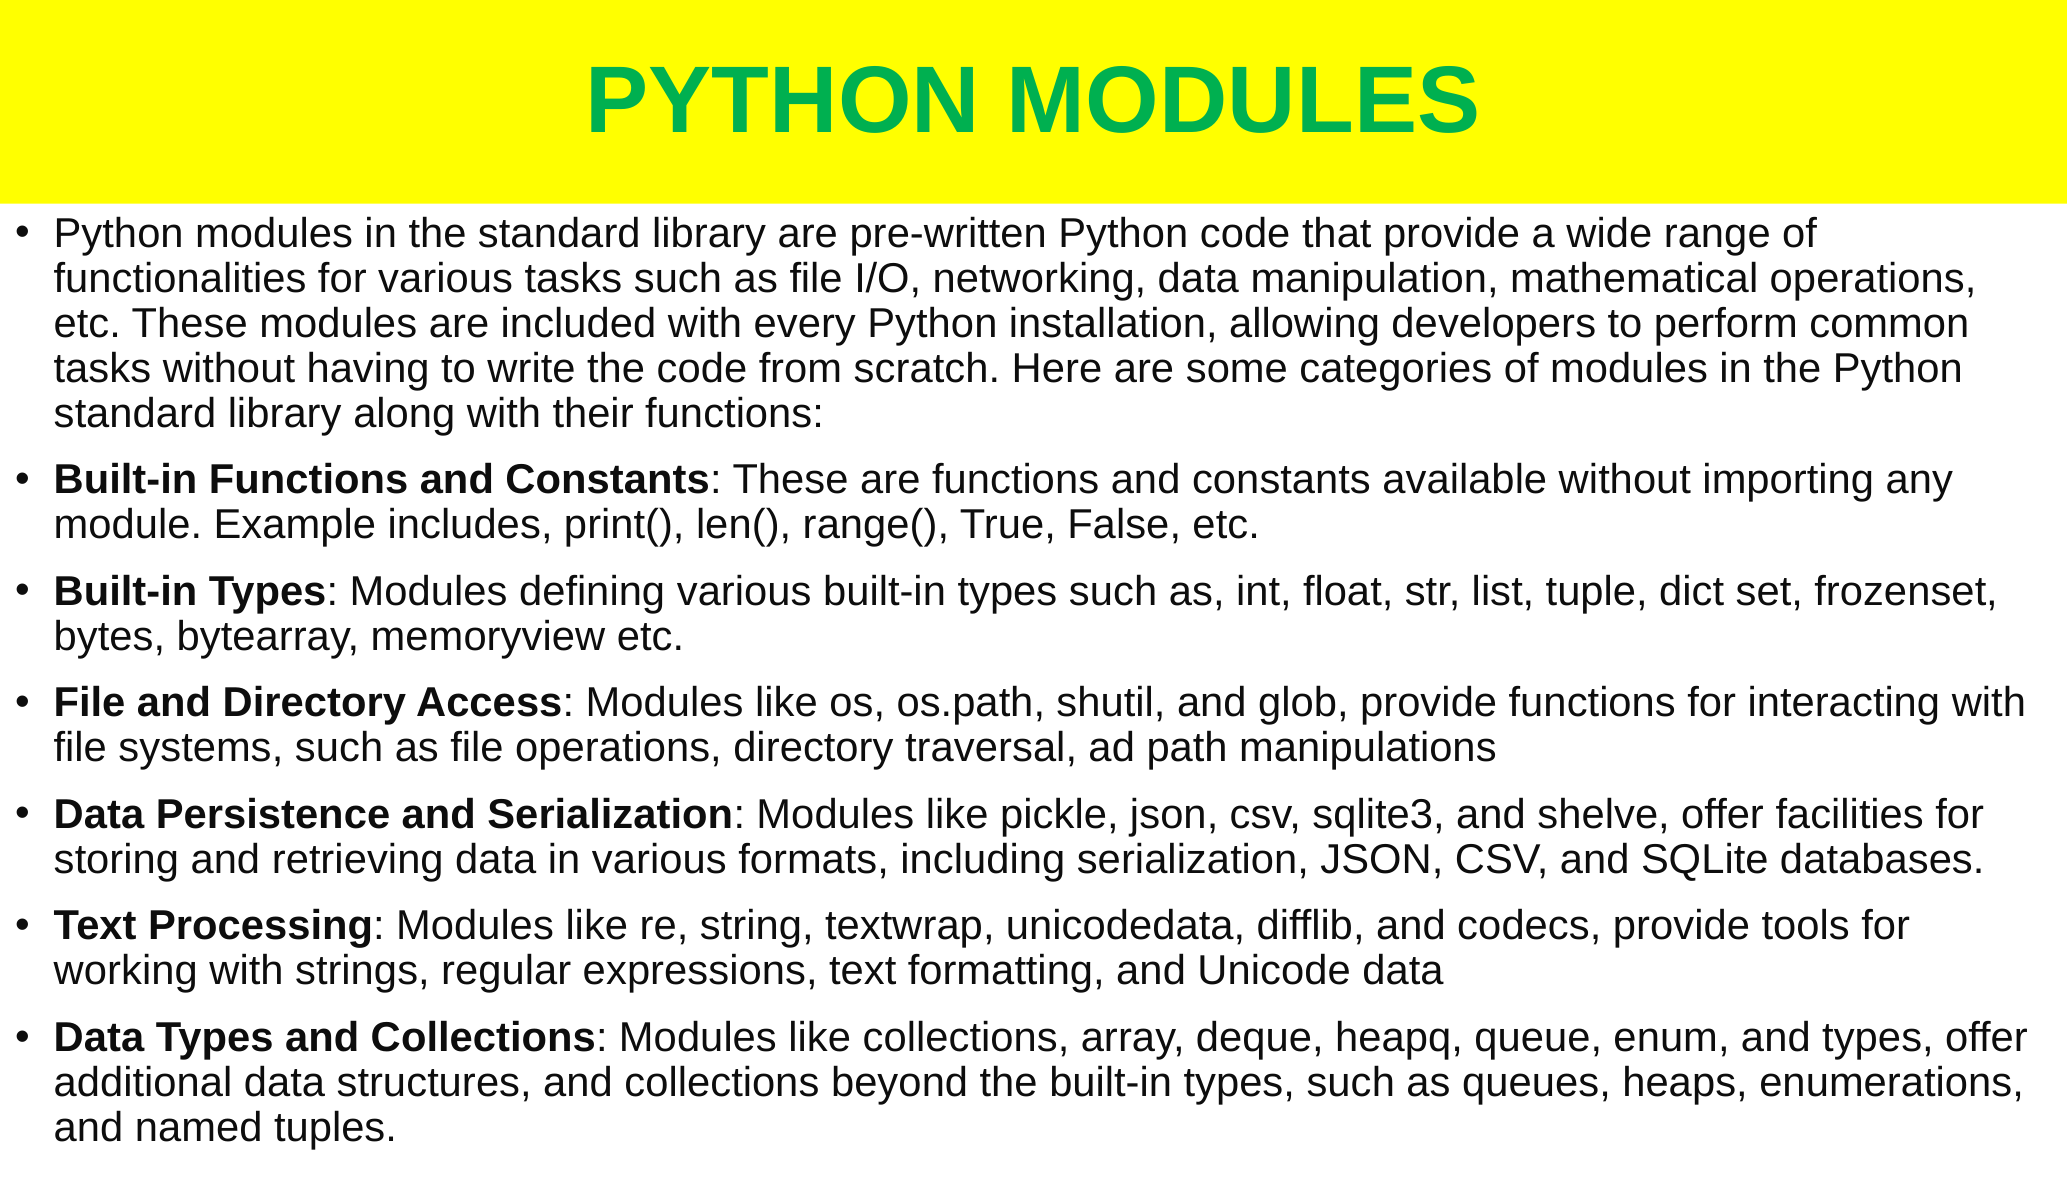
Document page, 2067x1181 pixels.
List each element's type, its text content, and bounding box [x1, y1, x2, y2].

title PYTHON MODULES [0, 0, 2067, 203]
list Python modules in the standard library are pre-written Python code that provide a wide range of functionalities for various tasks such as file I/O, networking, data manipulation, mathematical operations, etc. These modules are included with every Python installation, allowing developers to perform common tasks without having to write the code from scratch. Here are some categories of modules in the Python standard library along with their functions: Built-in Functions and Constants: These are functions and constants available without importing any module. Example includes, print(), len(), range(), True, False, etc. Built-in Types: Modules defining various built-in types such as, int, float, str, list, tuple, dict set, frozenset, bytes, bytearray, memoryview etc. File and Directory Access: Modules like os, os.path, shutil, and glob, provide functions for interacting with file systems, such as file operations, directory traversal, ad path manipulations Data Persistence and Serialization: Modules like pickle, json, csv, sqlite3, and shelve, offer facilities for storing and retrieving data in various formats, including serialization, JSON, CSV, and SQLite databases. Text Processing: Modules like re, string, textwrap, unicodedata, difflib, and codecs, provide tools for working with strings, regular expressions, text formatting, and Unicode data Data Types and Collections: Modules like collections, array, deque, heapq, queue, enum, and types, offer additional data structures, and collections beyond the built-in types, such as queues, heaps, enumerations, and named tuples. [0, 203, 2067, 1181]
